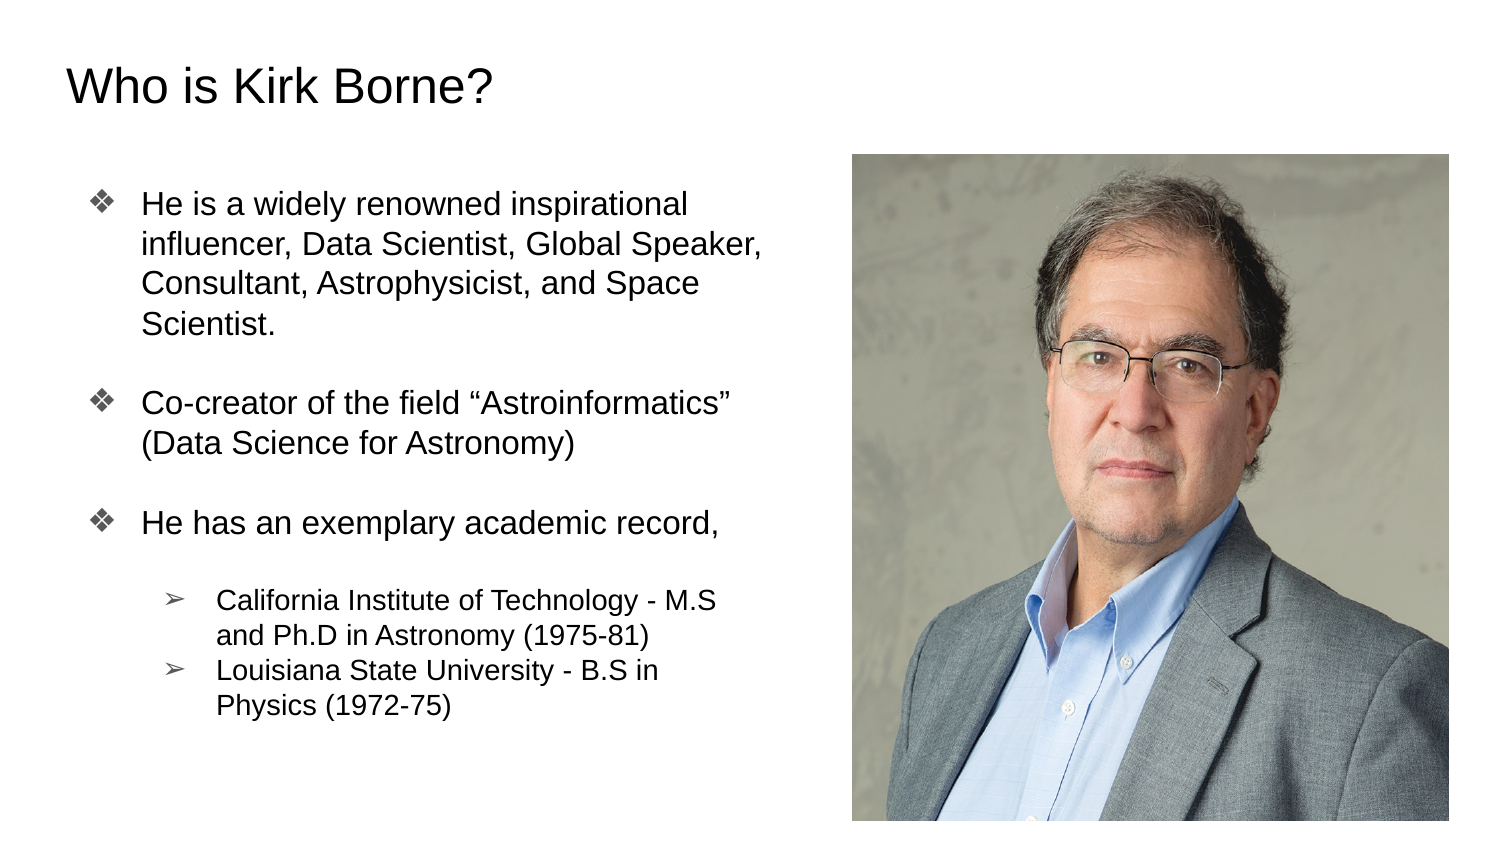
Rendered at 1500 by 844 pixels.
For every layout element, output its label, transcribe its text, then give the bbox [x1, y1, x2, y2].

picture [852, 154, 1450, 822]
title Who is Kirk Borne? [51, 38, 1449, 133]
list He is a widely renowned inspirational influencer, Data Scientist, Global Speaker, Consultant, Astrophysicist, and Space Scientist. Co-creator of the field “Astroinformatics” (Data Science for Astronomy) He has an exemplary academic record, California Institute of Technology - M.S and Ph.D in Astronomy (1975-81) Louisiana State University - B.S in Physics (1972-75) [51, 166, 784, 834]
